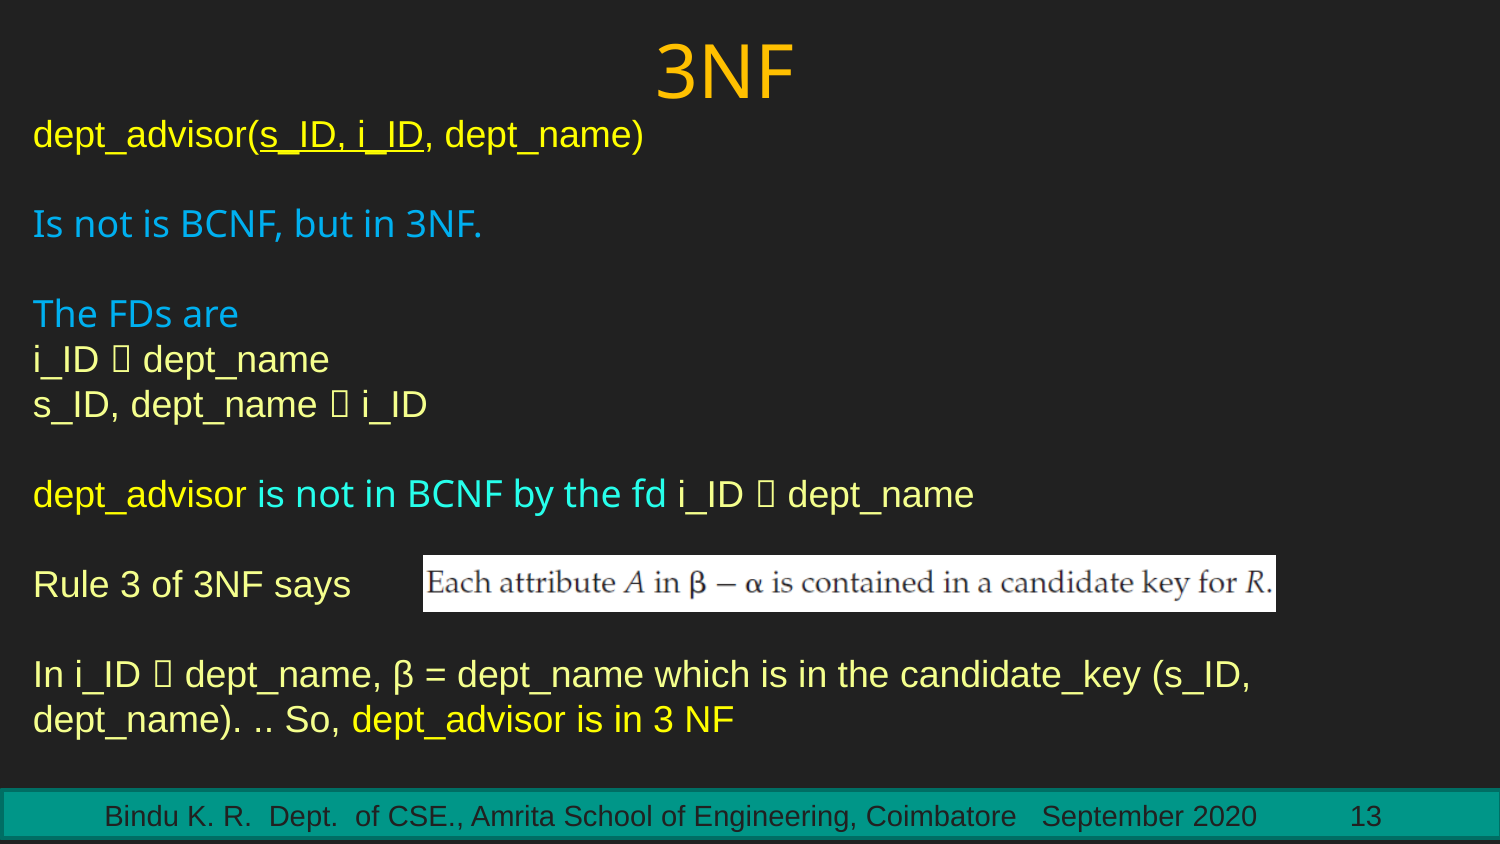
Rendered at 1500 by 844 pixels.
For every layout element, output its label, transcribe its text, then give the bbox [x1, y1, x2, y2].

title 3NF [26, 0, 1424, 102]
picture [422, 555, 1276, 612]
text_box dept_advisor(s_ID, i_ID, dept_name) Is not is BCNF, but in 3NF. The FDs are i_ID  dept_name s_ID, dept_name  i_ID dept_advisor is not in BCNF by the fd i_ID  dept_name Rule 3 of 3NF says In i_ID  dept_name, β = dept_name which is in the candidate_key (s_ID, dept_name). .. So, dept_advisor is in 3 NF [18, 102, 1482, 844]
